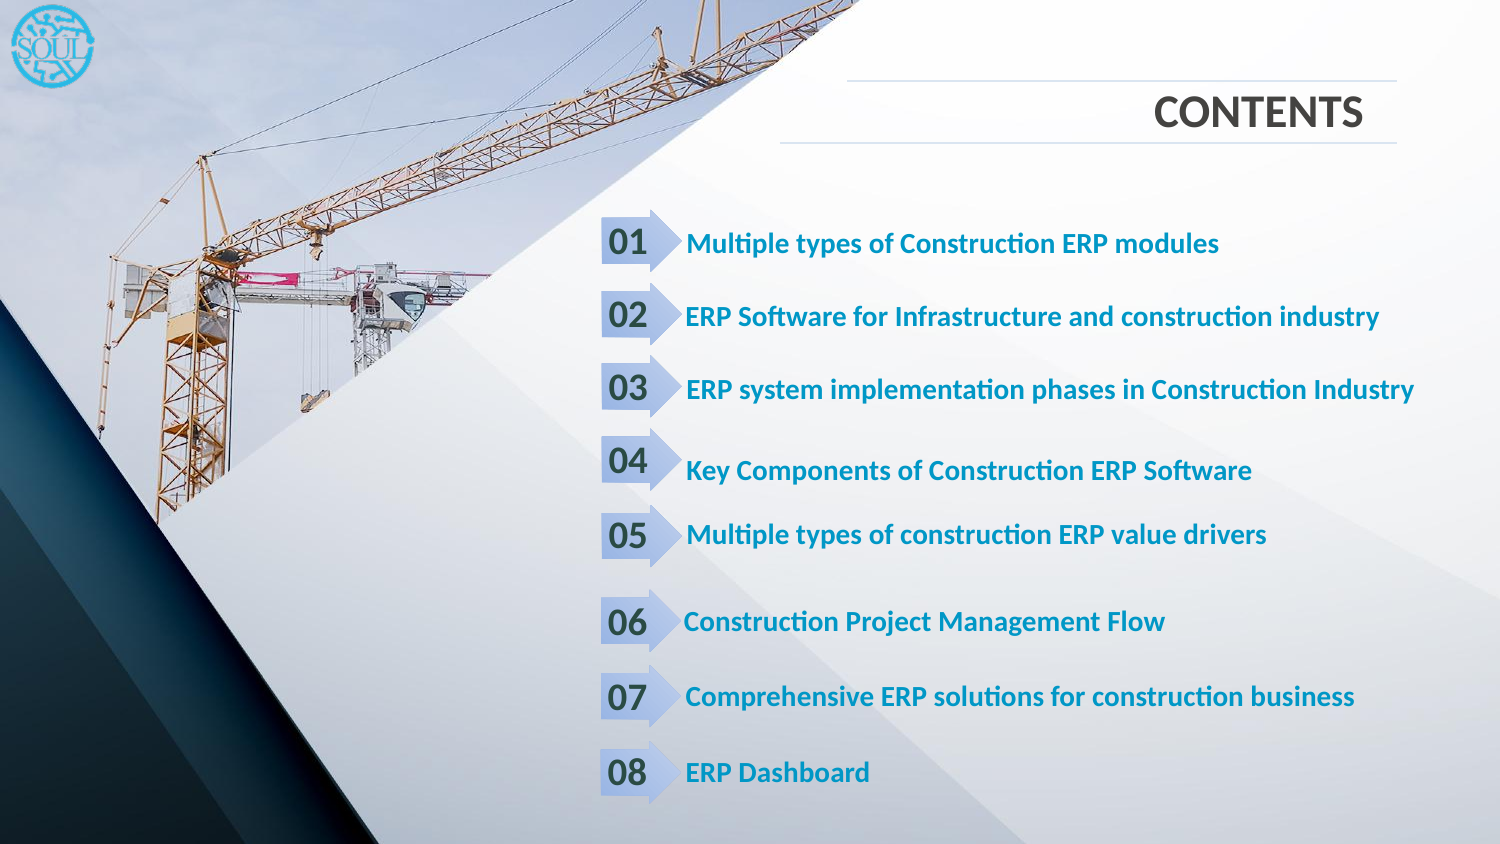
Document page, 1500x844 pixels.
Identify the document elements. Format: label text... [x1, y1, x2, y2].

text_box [596, 209, 1241, 273]
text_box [596, 428, 1424, 493]
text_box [596, 664, 1437, 728]
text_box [596, 355, 1437, 418]
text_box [596, 282, 1424, 346]
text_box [596, 589, 1480, 653]
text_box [596, 740, 958, 804]
picture [0, 0, 1500, 844]
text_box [779, 80, 1397, 144]
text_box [596, 503, 1456, 568]
text_box CONTENTS [1121, 74, 1397, 80]
